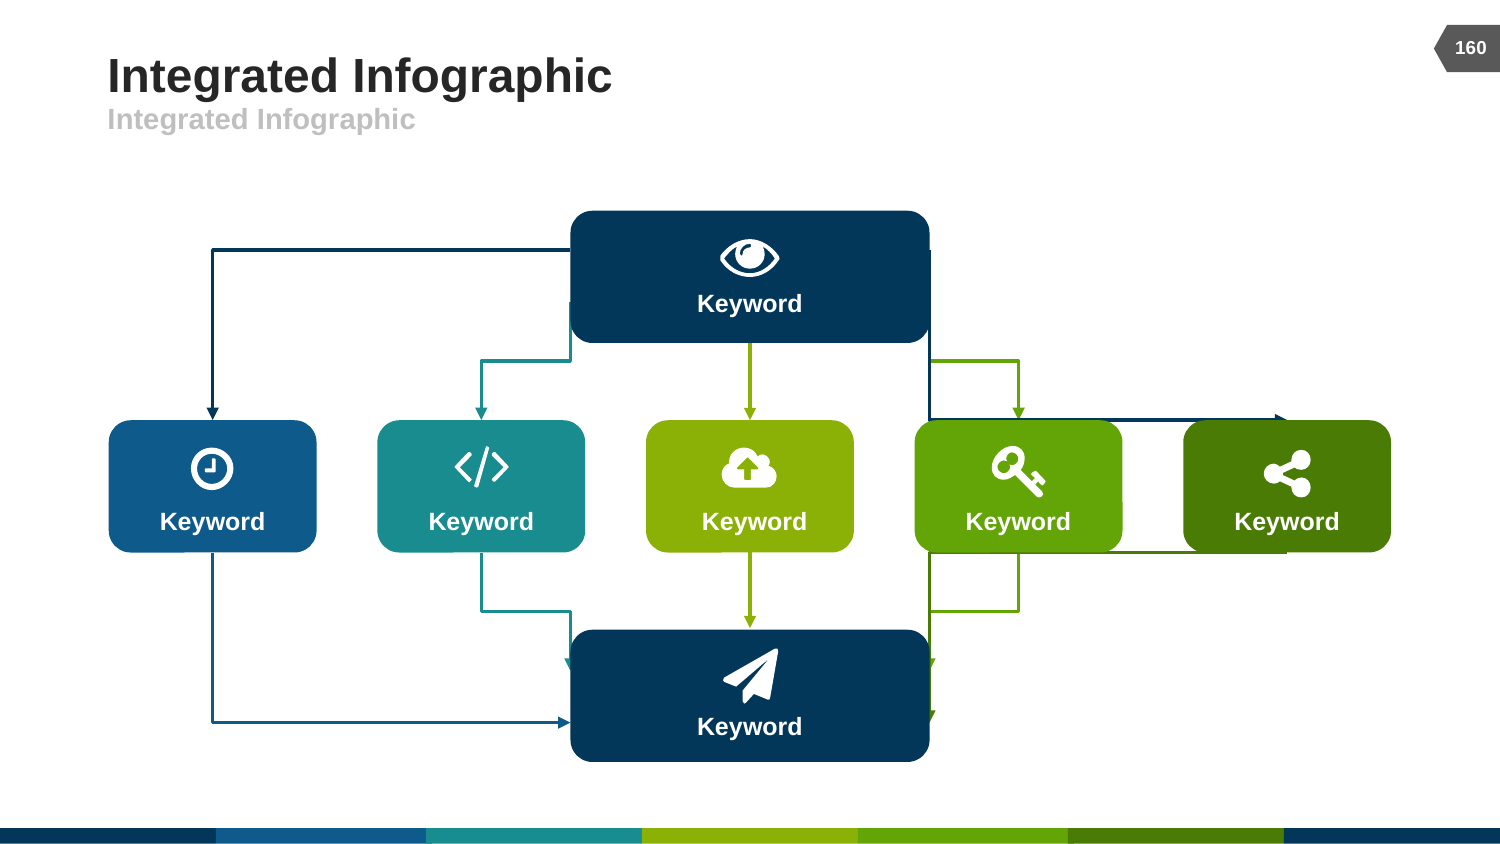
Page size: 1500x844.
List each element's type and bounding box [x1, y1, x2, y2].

title [107, 43, 1033, 102]
slide_number [1439, 24, 1500, 70]
list [107, 101, 783, 135]
text_box [108, 210, 1392, 763]
